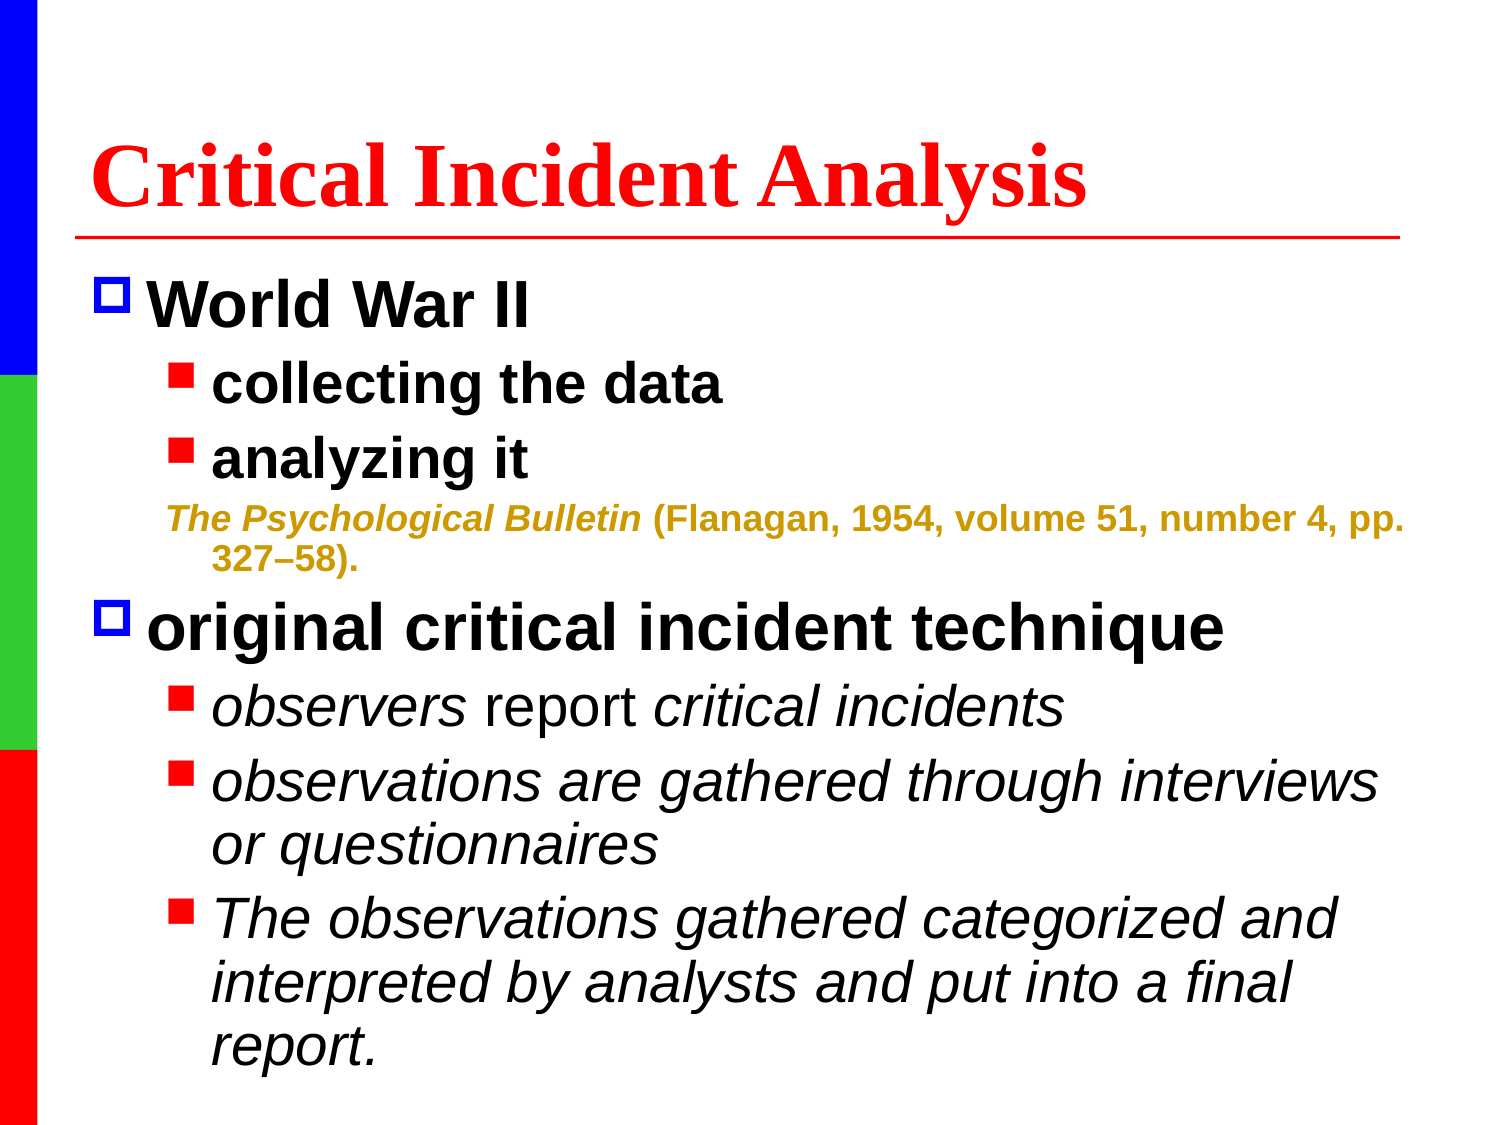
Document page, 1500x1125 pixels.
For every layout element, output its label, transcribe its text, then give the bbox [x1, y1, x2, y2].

list World War II collecting the data analyzing it The Psychological Bulletin (Flanagan, 1954, volume 51, number 4, pp. 327–58). original critical incident technique observers report critical incidents observations are gathered through interviews or questionnaires The observations gathered categorized and interpreted by analysts and put into a final report. [74, 262, 1426, 1125]
title Critical Incident Analysis [74, 45, 1426, 233]
